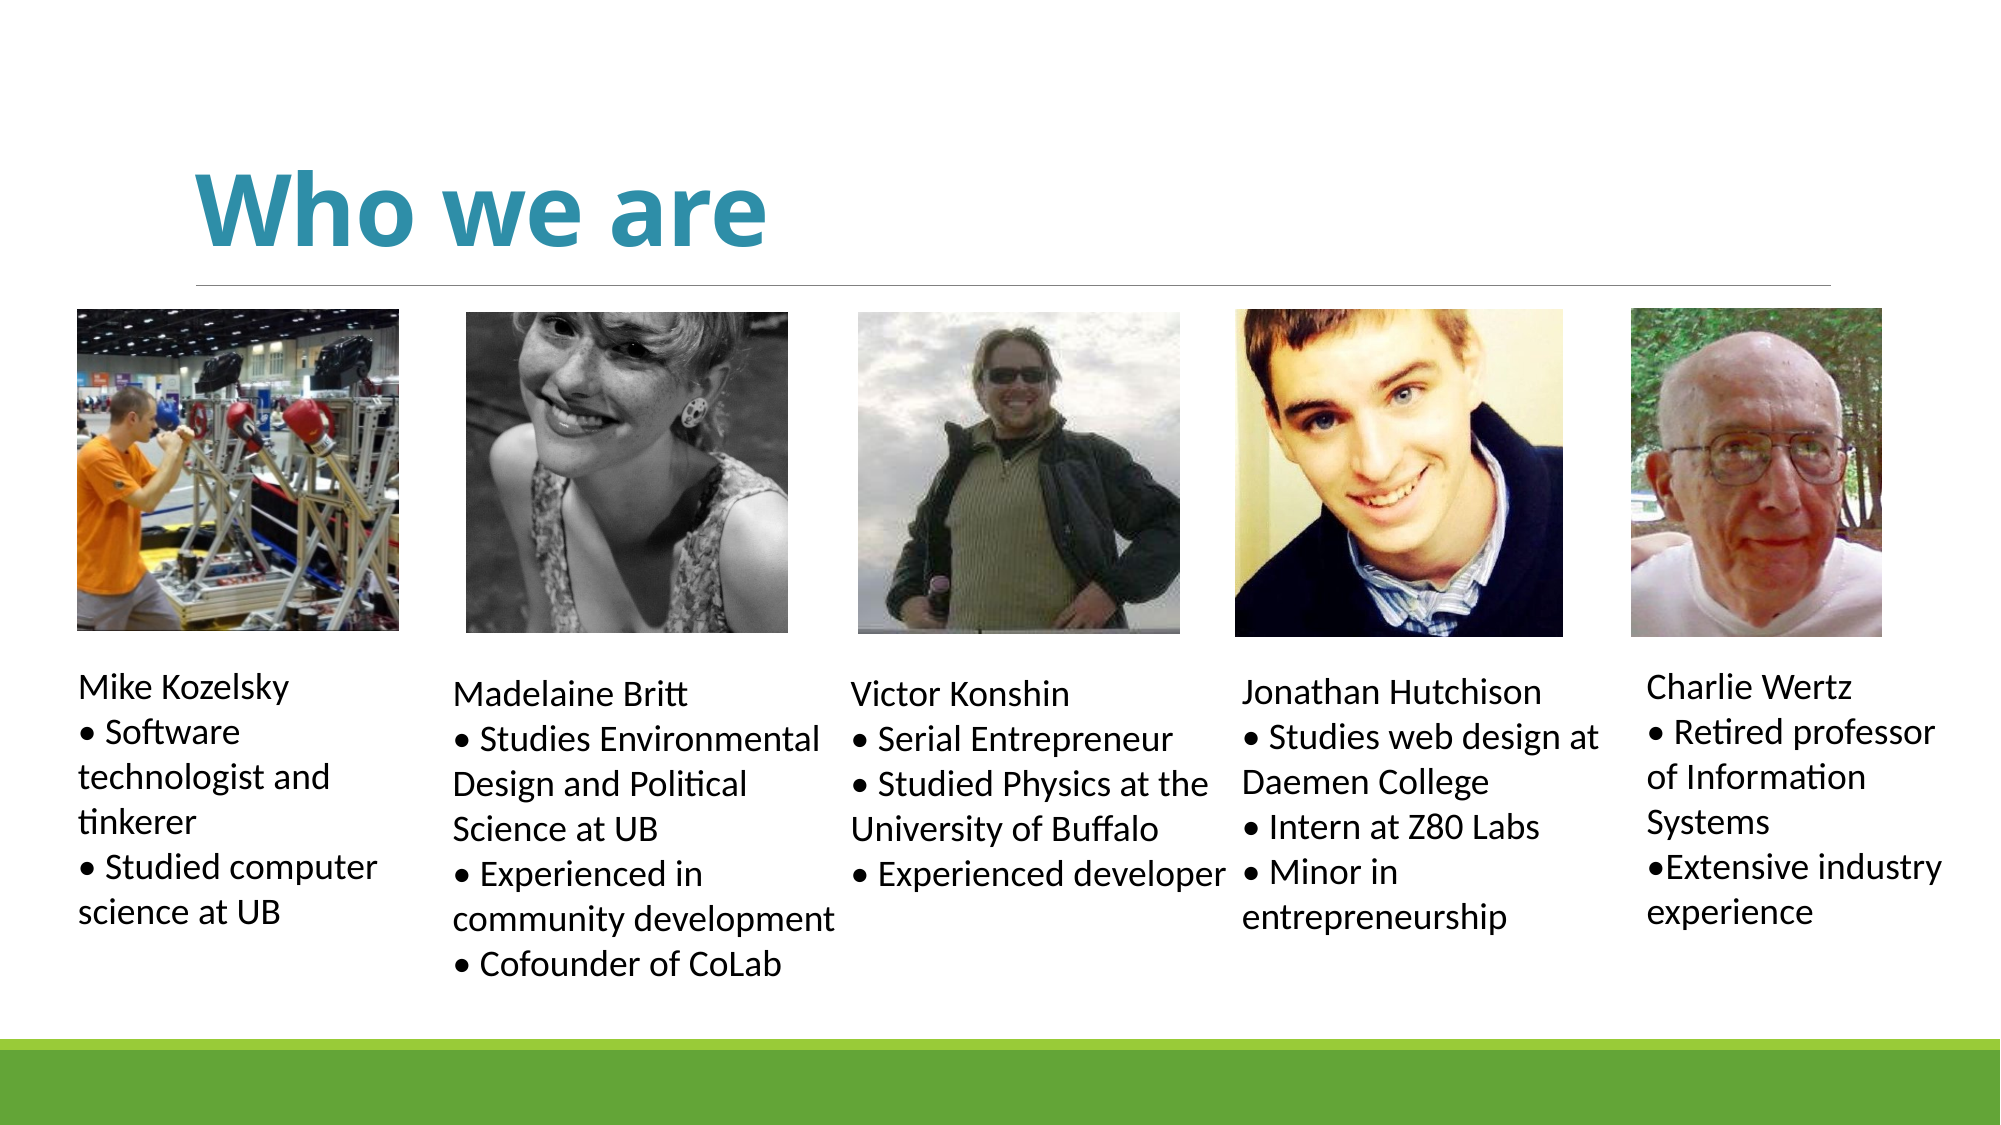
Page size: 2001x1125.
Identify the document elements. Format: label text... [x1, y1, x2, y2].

picture [1234, 308, 1564, 638]
text_box Charlie Wertz • Retired professor of Information Systems •Extensive industry experience [1631, 655, 1962, 985]
title Who we are [180, 141, 1982, 275]
text_box Jonathan Hutchison • Studies web design at Daemen College • Intern at Z80 Labs • Minor in entrepreneurship [1227, 659, 1631, 945]
text_box Mike Kozelsky • Software technologist and tinkerer • Studied computer science at UB [63, 655, 442, 985]
text_box Madelaine Britt • Studies Environmental Design and Political Science at UB • Experienced in community development • Cofounder of CoLab [437, 661, 857, 992]
text_box Victor Konshin • Serial Entrepreneur • Studied Physics at the University of Buffalo • Experienced developer [835, 661, 1227, 902]
picture [466, 311, 788, 634]
picture [1631, 308, 1883, 638]
picture [77, 309, 399, 632]
picture [857, 311, 1181, 635]
